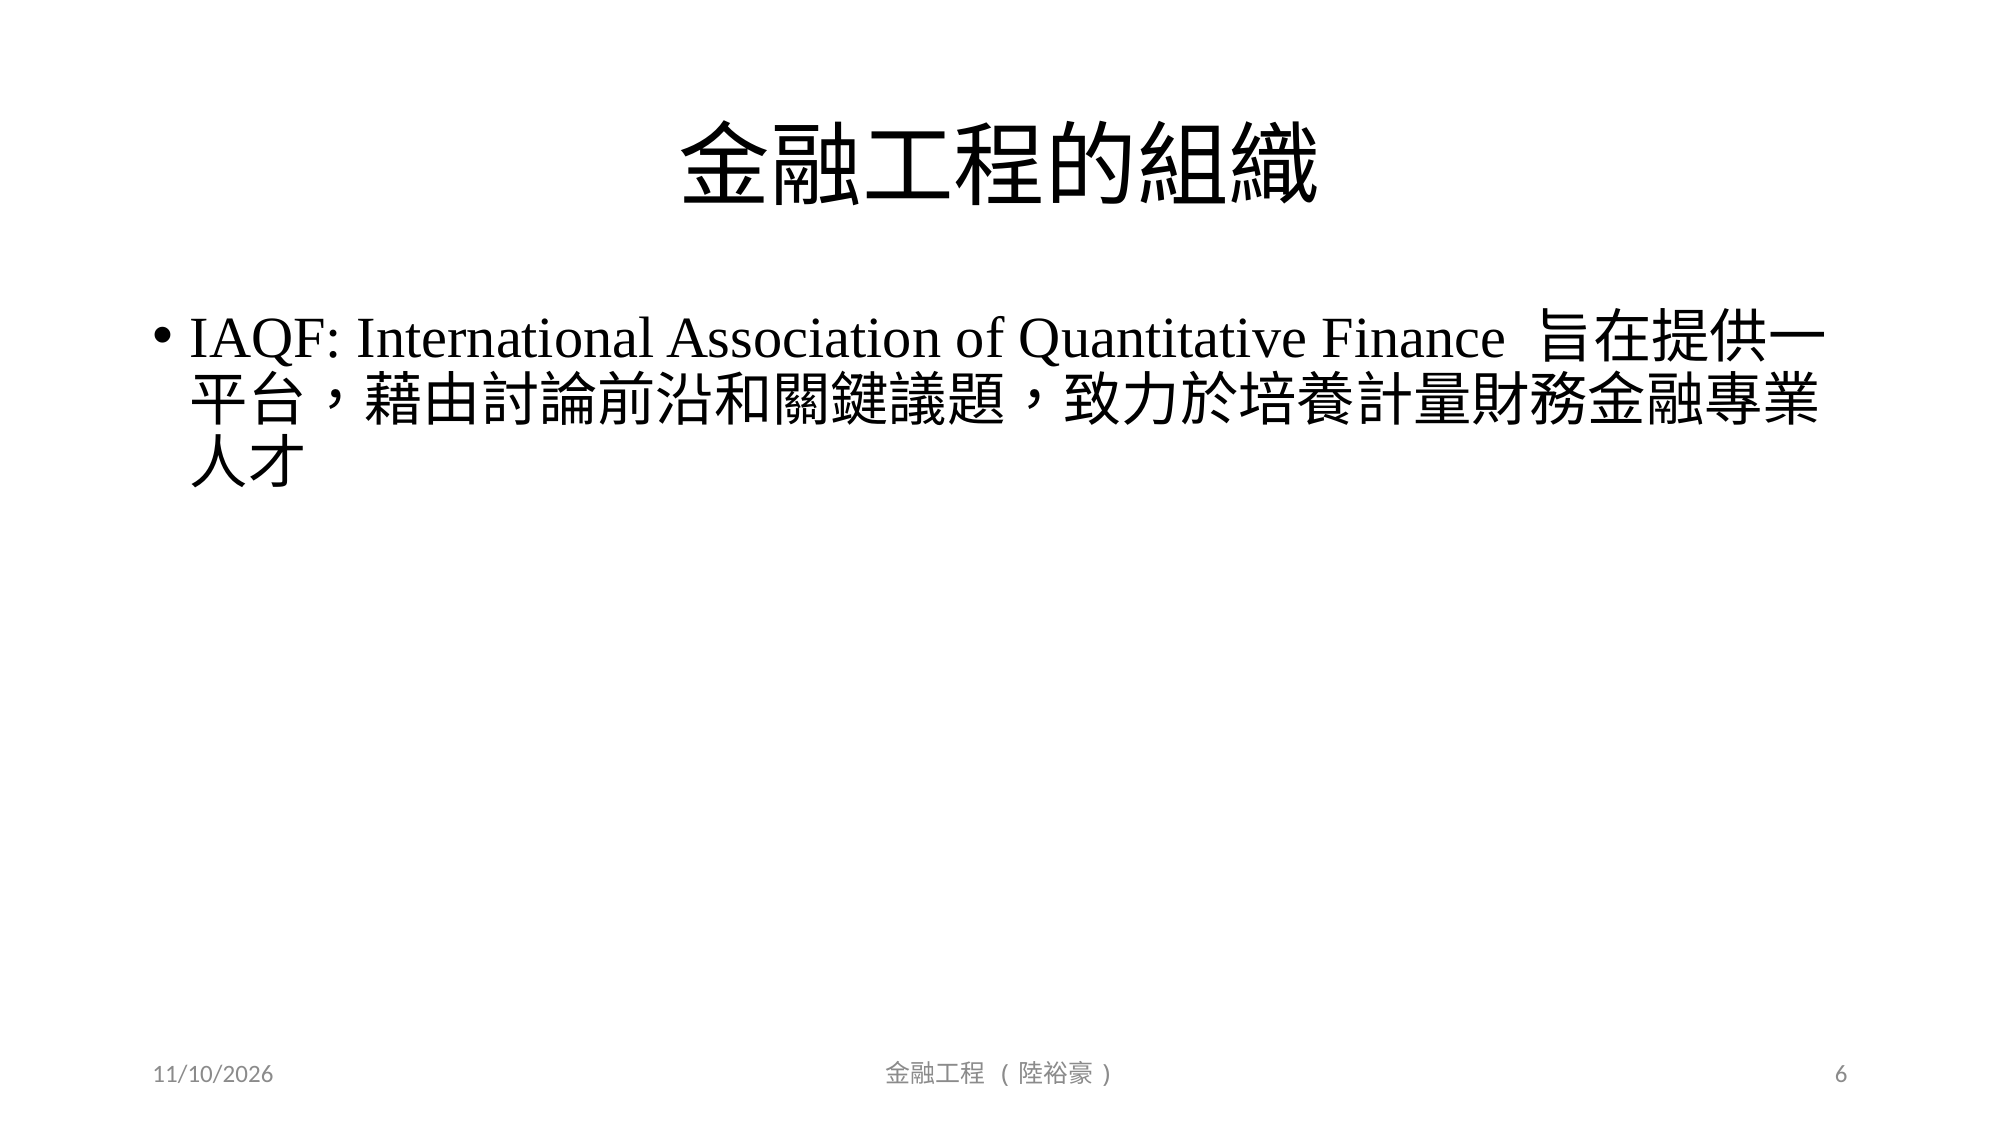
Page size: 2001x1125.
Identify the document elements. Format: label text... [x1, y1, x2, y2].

list IAQF: International Association of Quantitative Finance 旨在提供一平台，藉由討論前沿和關鍵議題，致力於培養計量財務金融專業人才 [137, 299, 1863, 1014]
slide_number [137, 1042, 588, 1103]
footer 金融工程 (陸裕豪) [662, 1042, 1338, 1103]
slide_number 6 [1412, 1042, 1863, 1103]
title 金融工程的組織 [137, 59, 1863, 278]
